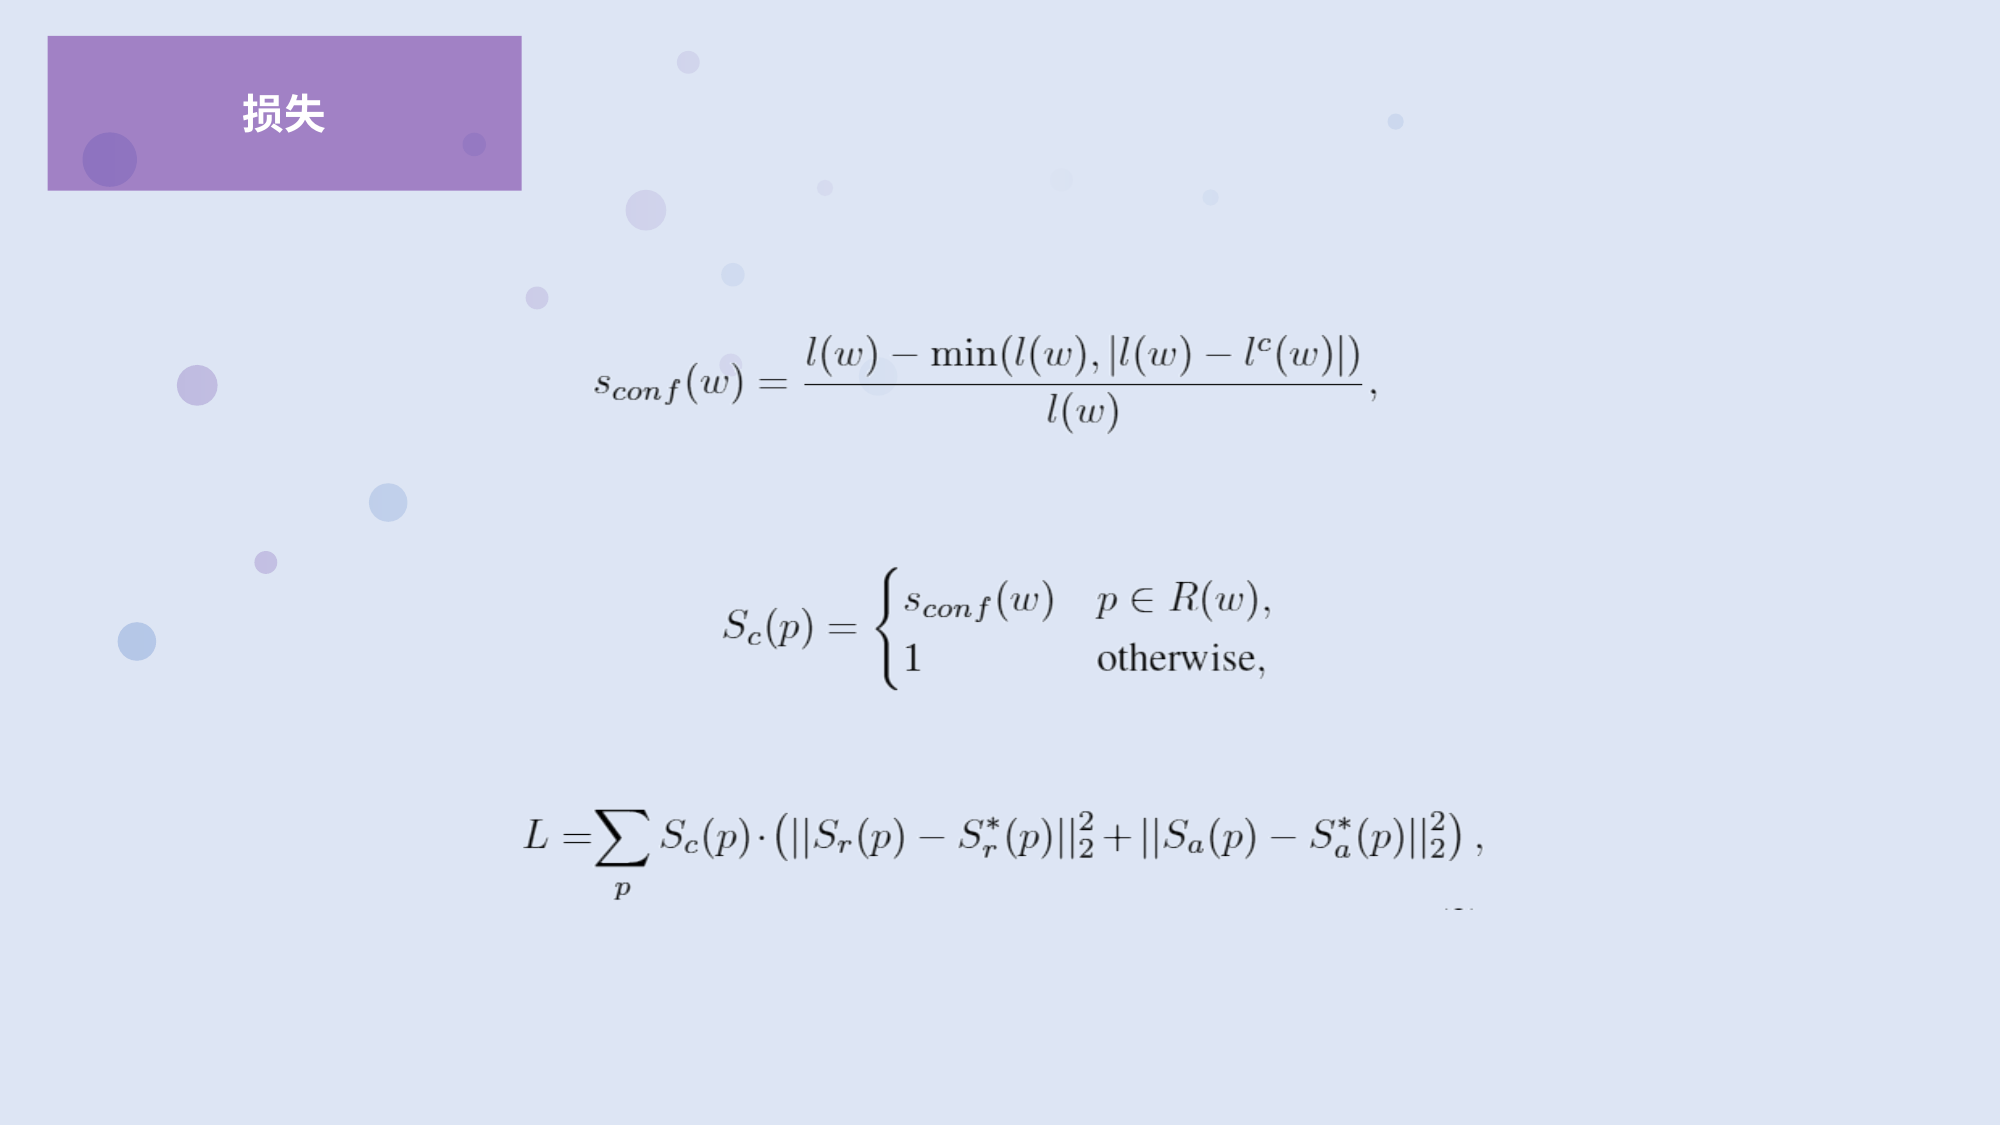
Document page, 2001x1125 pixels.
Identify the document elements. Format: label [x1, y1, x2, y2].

text_box [47, 35, 522, 191]
text_box [493, 301, 1507, 910]
text_box [0, 0, 2000, 1125]
